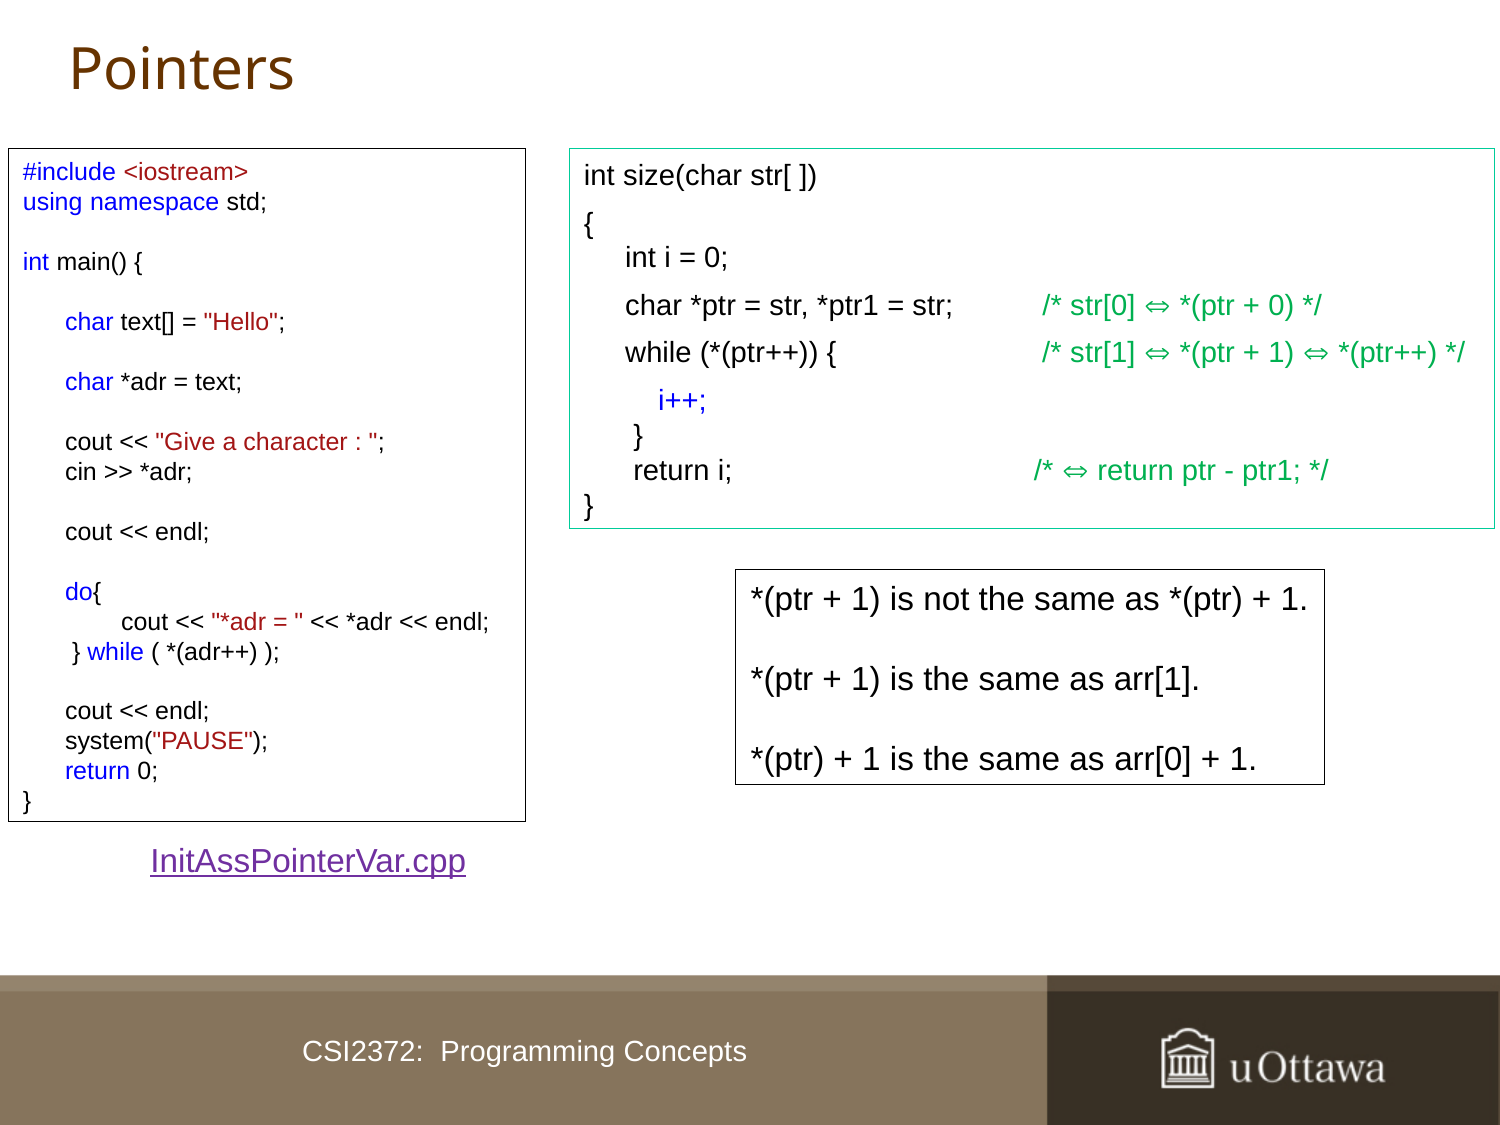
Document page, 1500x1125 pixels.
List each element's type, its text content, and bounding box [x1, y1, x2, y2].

text_box #include <iostream> using namespace std; int main() { char text[] = "Hello"; char *adr = text; cout << "Give a character : "; cin >> *adr; cout << endl; do{ cout << "*adr = " << *adr << endl; } while ( *(adr++) ); cout << endl; system("PAUSE"); return 0; } [8, 148, 526, 822]
text_box InitAssPointerVar.cpp [135, 832, 499, 887]
title Pointers [53, 19, 1329, 114]
picture [0, 0, 1500, 1125]
text_box *(ptr + 1) is not the same as *(ptr) + 1. *(ptr + 1) is the same as arr[1]. *(ptr) + 1 is the same as arr[0] + 1. [735, 569, 1325, 785]
footer CSI2372: Programming Concepts [49, 1024, 1001, 1076]
text_box int size(char str[ ]) { int i = 0; char *ptr = str, *ptr1 = str; /* str[0]  *(ptr + 0) */ while (*(ptr++)) { /* str[1]  *(ptr + 1)  *(ptr++) */ i++; } return i; /*  return ptr - ptr1; */ } [569, 148, 1495, 529]
